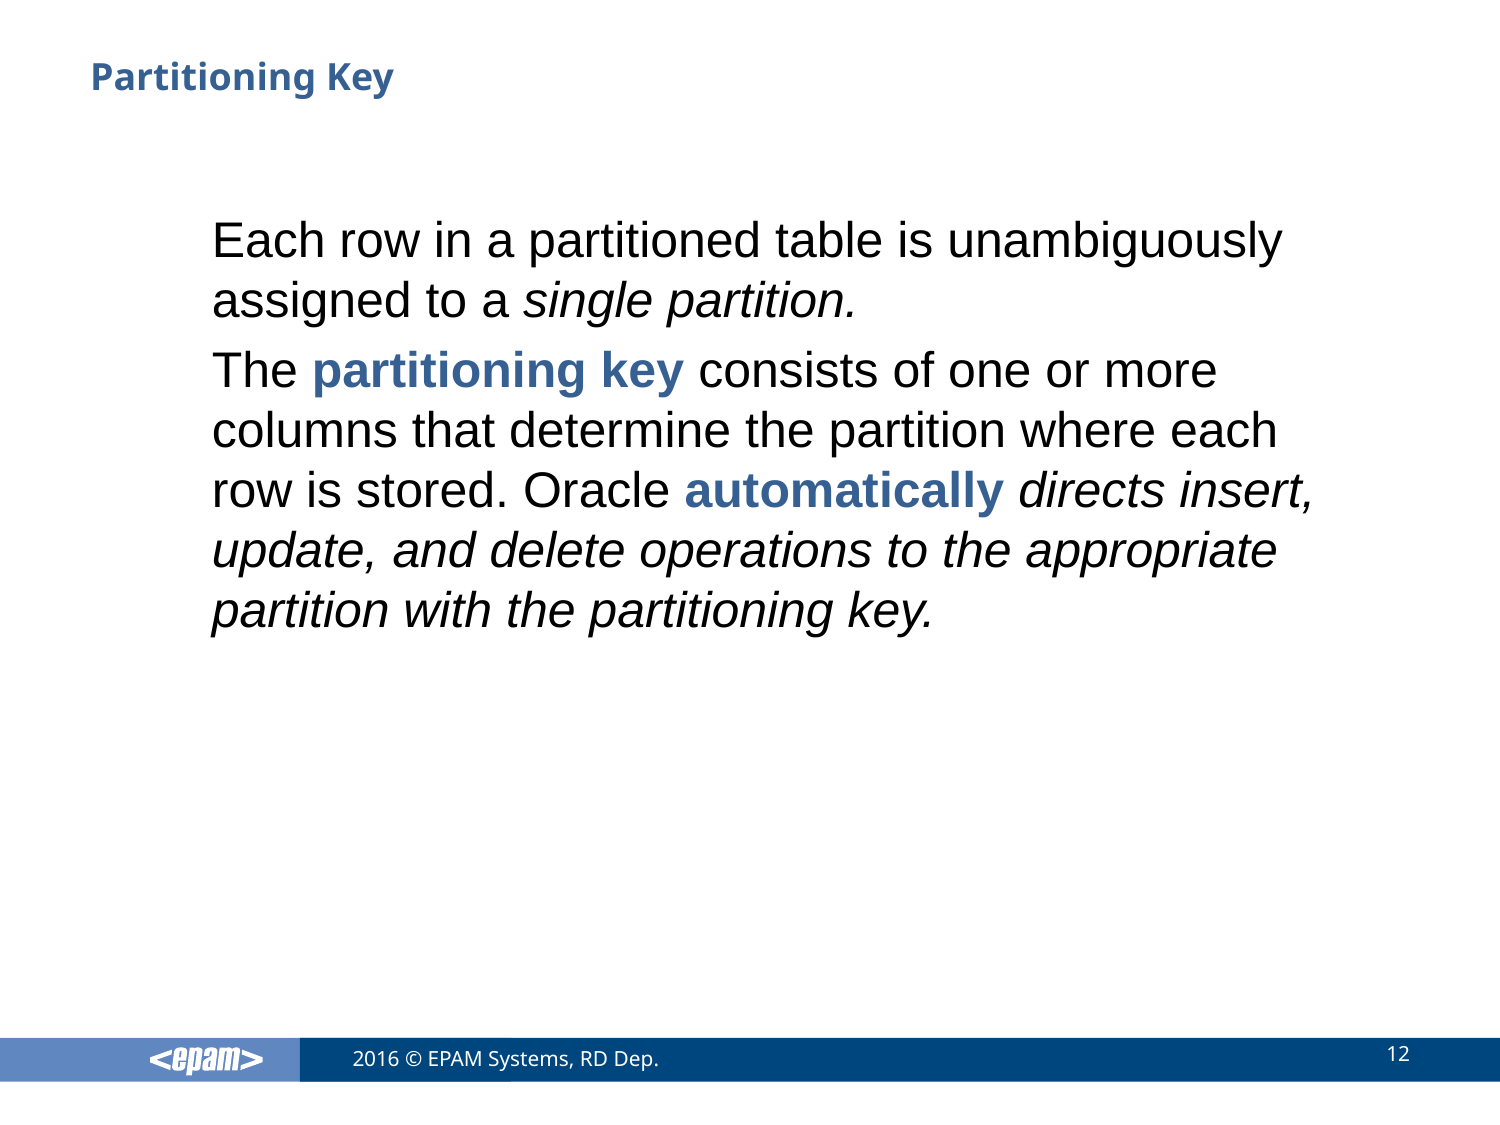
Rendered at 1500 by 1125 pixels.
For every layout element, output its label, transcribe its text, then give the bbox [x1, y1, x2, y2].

slide_number 12 [1262, 1025, 1425, 1085]
footer 2016 © EPAM Systems, RD Dep. [337, 1028, 738, 1088]
list Each row in a partitioned table is unambiguously assigned to a single partition. The partitioning key consists of one or more columns that determine the partition where each row is stored. Oracle automatically directs insert, update, and delete operations to the appropriate partition with the partitioning key. [150, 200, 1350, 988]
title Partitioning Key [75, 45, 1425, 163]
